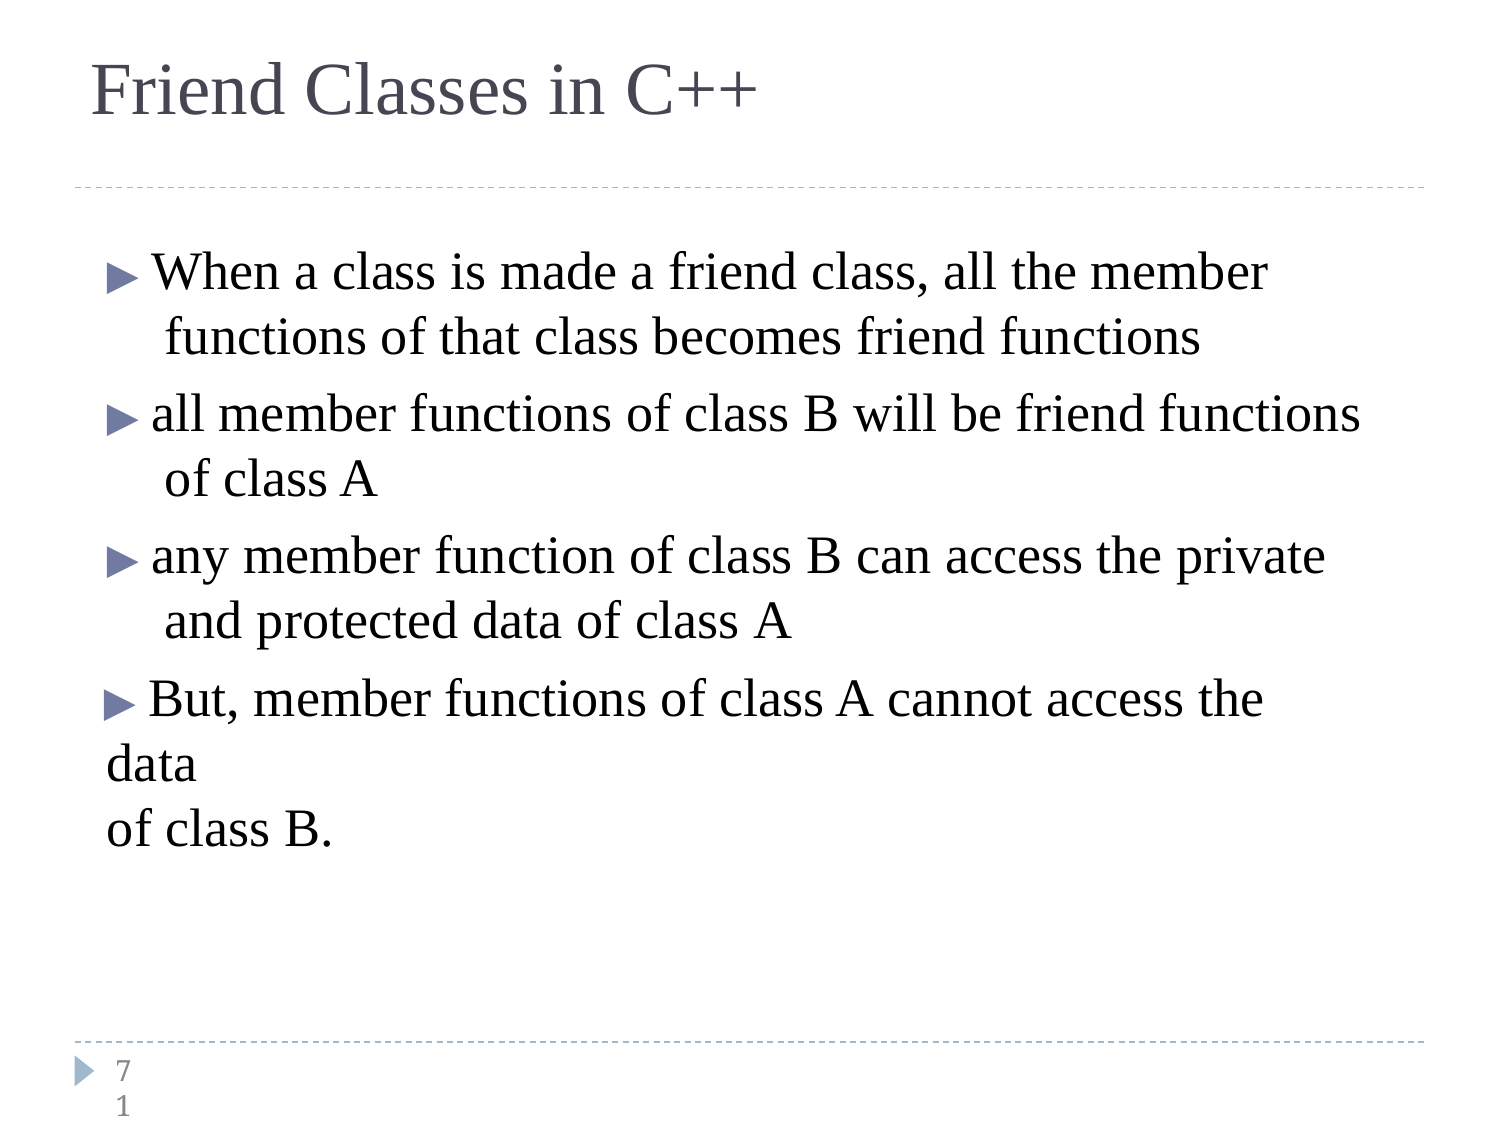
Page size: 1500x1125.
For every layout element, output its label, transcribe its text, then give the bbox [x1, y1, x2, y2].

text_box [74, 1055, 95, 1087]
title Friend Classes in C++ [12, 26, 1488, 228]
list ▶ When a class is made a friend class, all the member functions of that class becomes friend functions ▶ all member functions of class B will be friend functions of class A ▶ any member function of class B can access the private and protected data of class A ▶ But, member functions of class A cannot access the data of class B. [104, 234, 1396, 873]
text_box 71 [113, 1052, 145, 1123]
